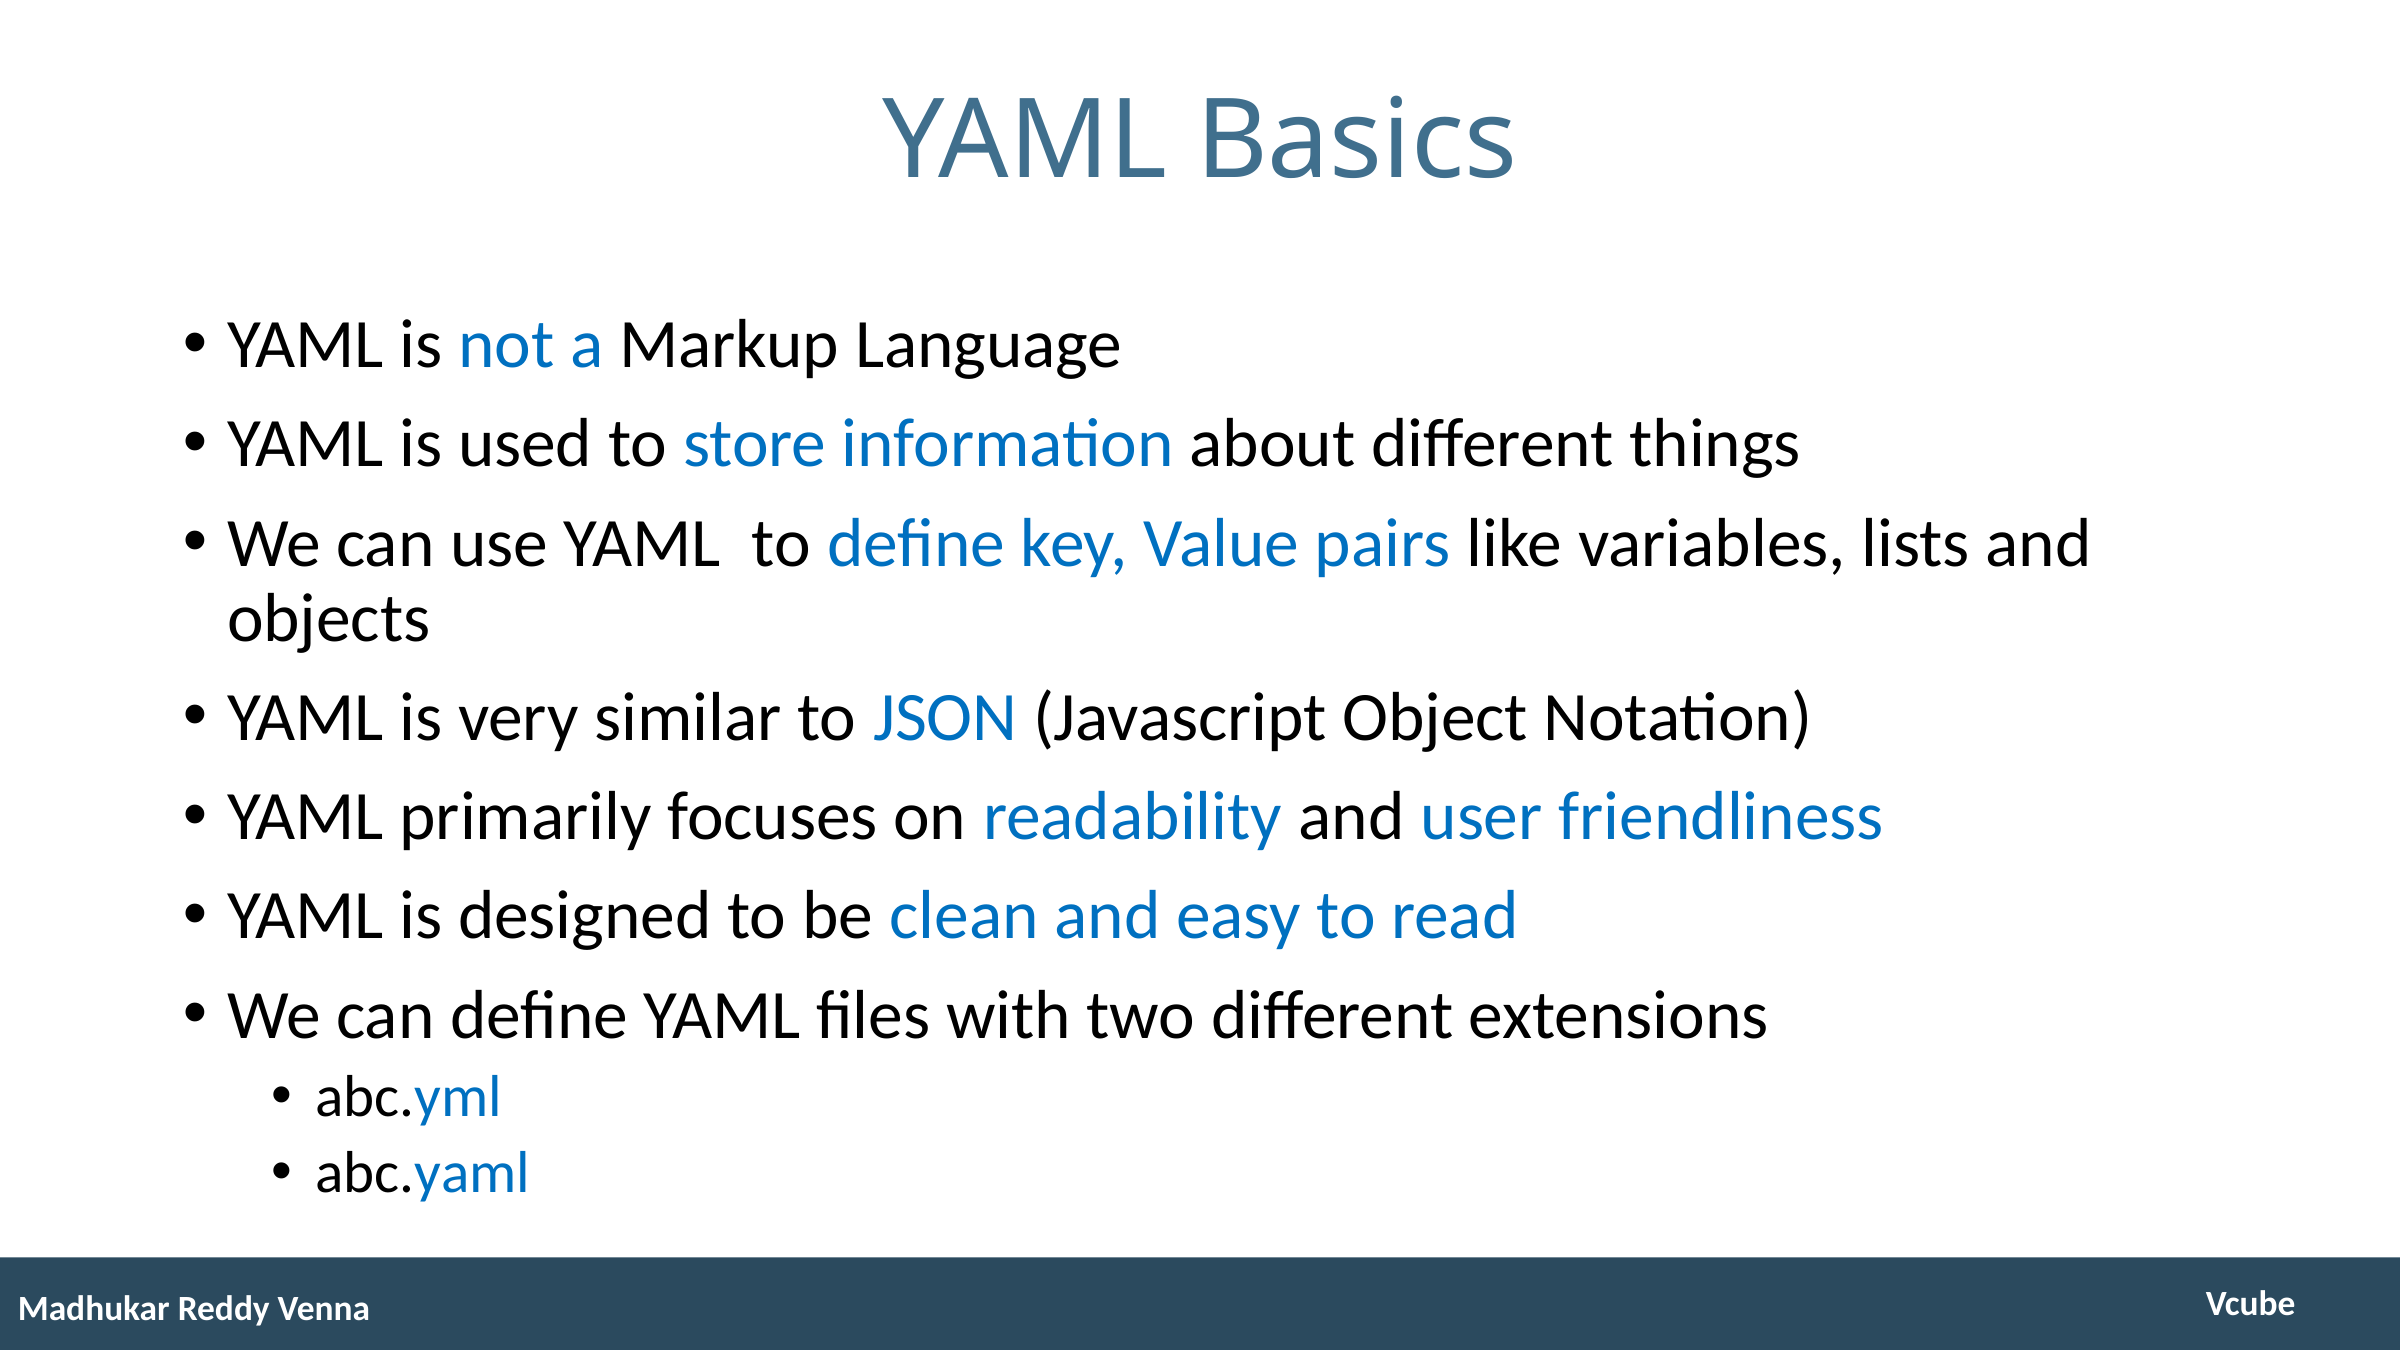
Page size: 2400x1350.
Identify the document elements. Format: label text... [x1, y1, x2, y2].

title YAML Basics [165, 44, 2235, 240]
list YAML is not a Markup Language YAML is used to store information about different things We can use YAML to define key, Value pairs like variables, lists and objects YAML is very similar to JSON (Javascript Object Notation) YAML primarily focuses on readability and user friendliness YAML is designed to be clean and easy to read We can define YAML files with two different extensions abc.yml abc.yaml [165, 298, 2235, 1216]
footer Madhukar Reddy Venna [0, 1269, 810, 1342]
